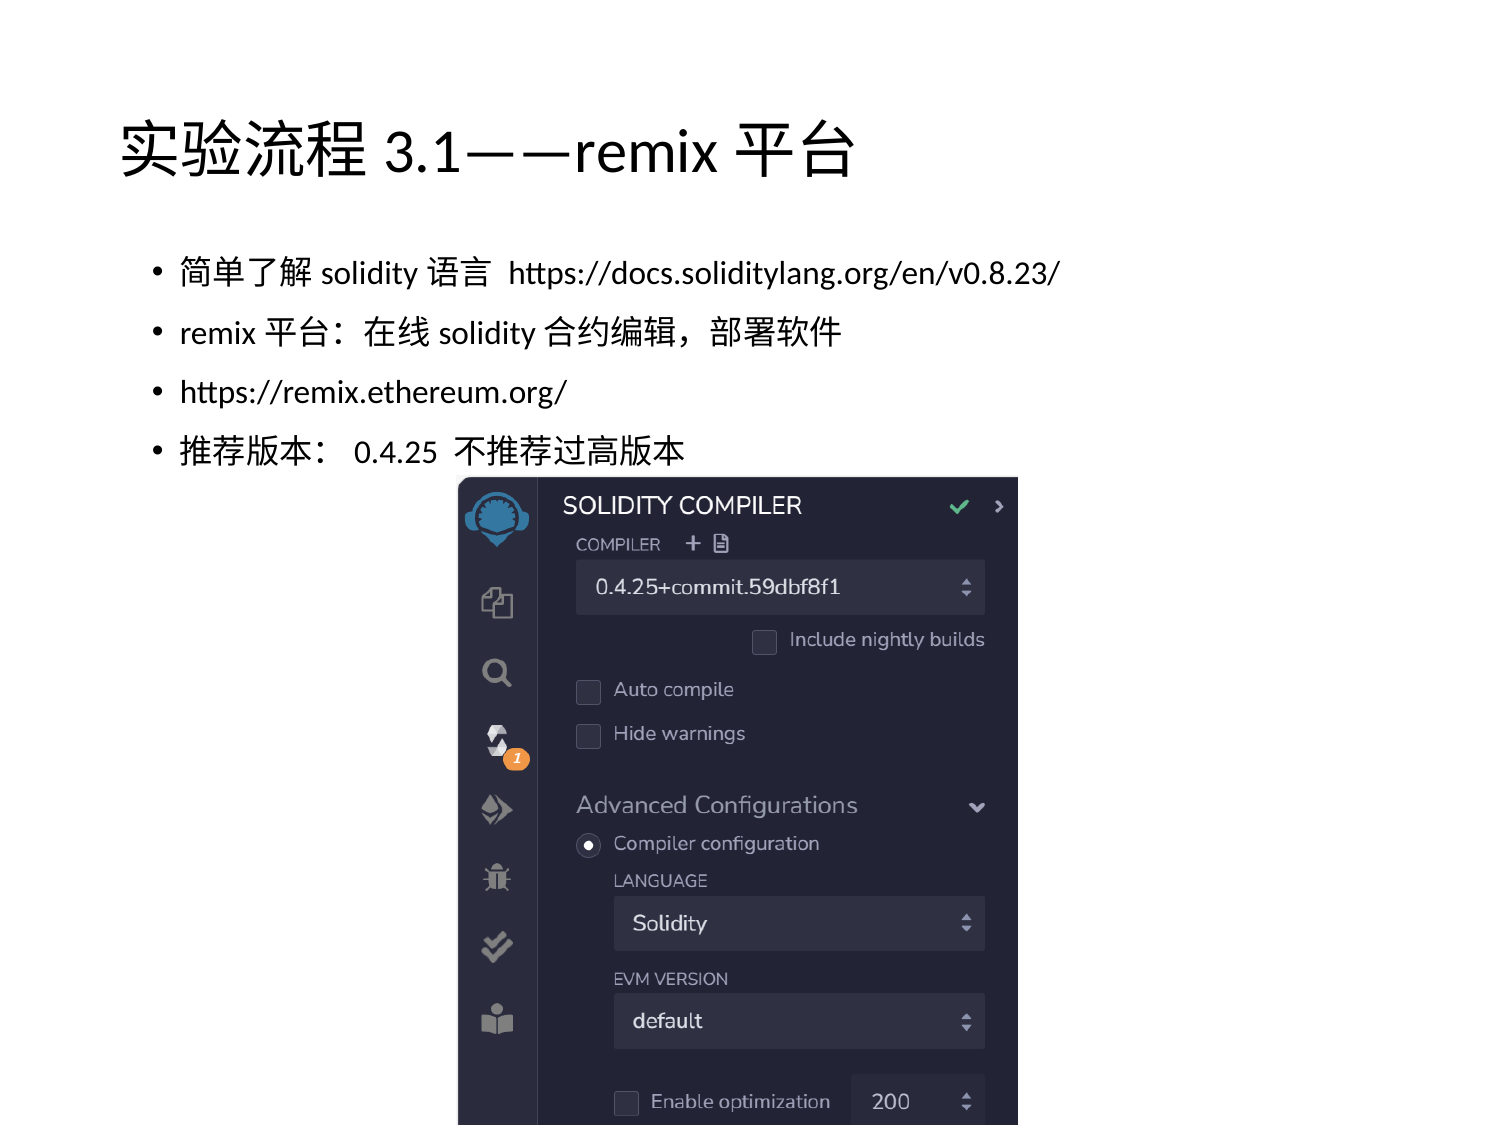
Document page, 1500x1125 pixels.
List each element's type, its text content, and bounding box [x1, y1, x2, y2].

title 实验流程3.1——remix平台 [103, 59, 1397, 245]
list 简单了解solidity语言 https://docs.soliditylang.org/en/v0.8.23/ remix平台：在线solidity合约编辑，部署软件 https://remix.ethereum.org/ 推荐版本：0.4.25 不推荐过高版本 [80, 232, 1375, 1081]
picture [456, 475, 1018, 1125]
